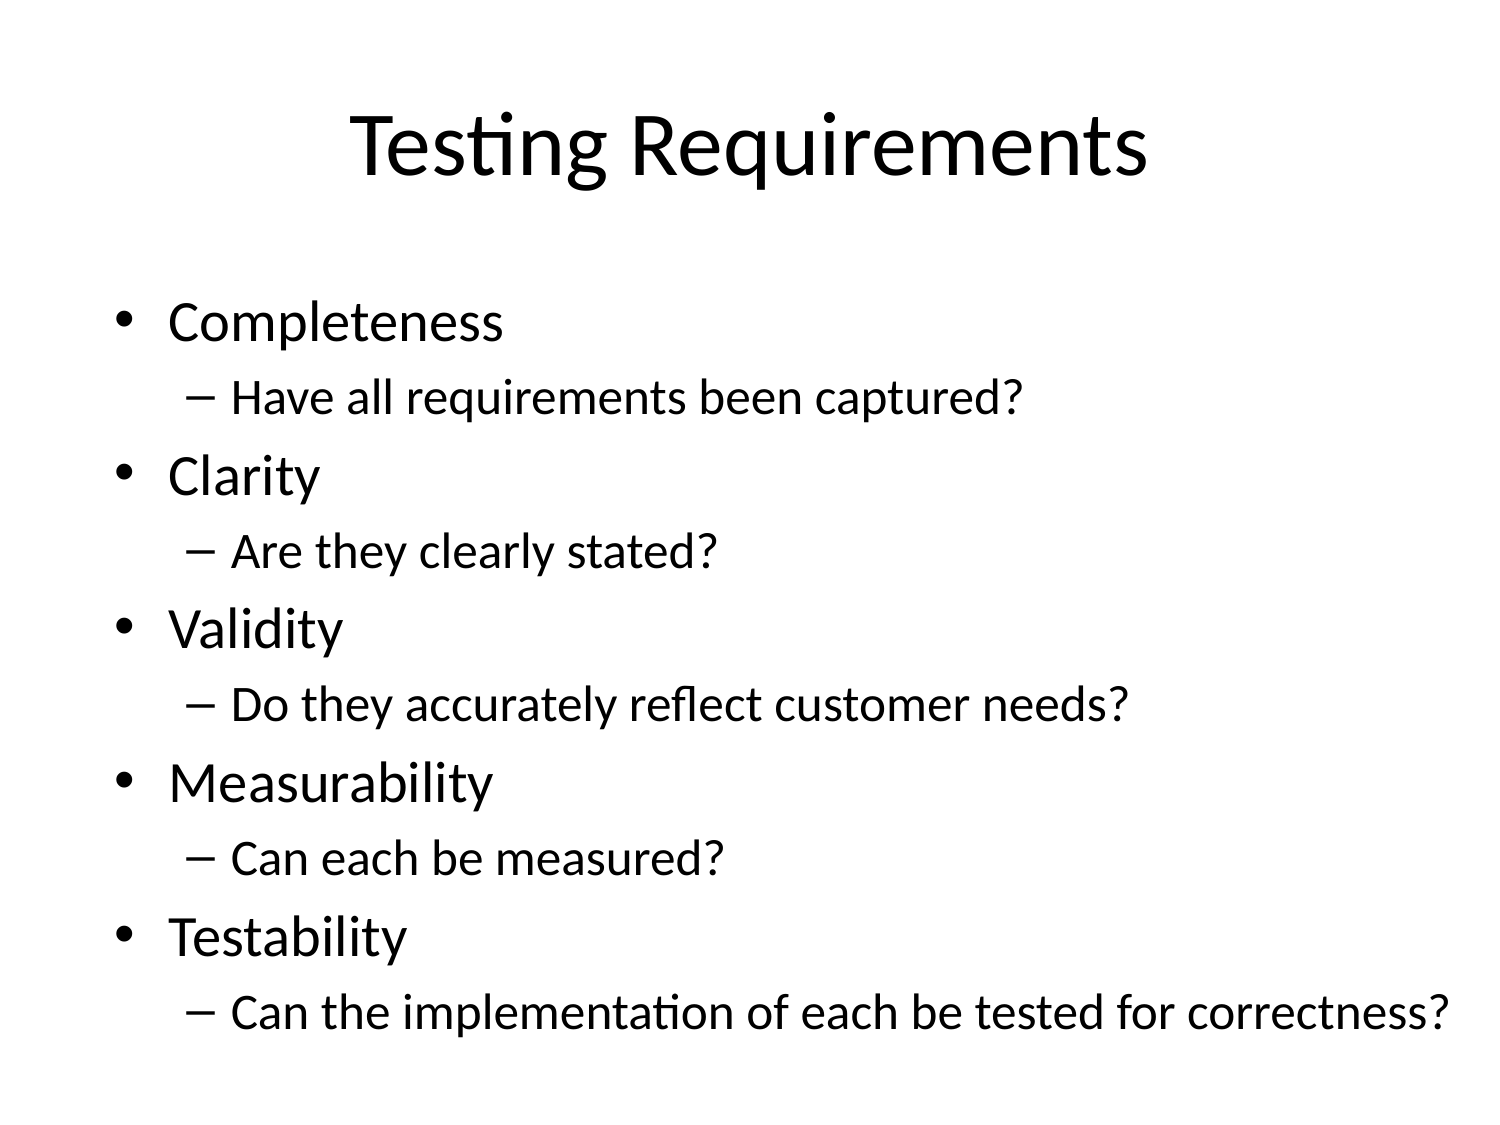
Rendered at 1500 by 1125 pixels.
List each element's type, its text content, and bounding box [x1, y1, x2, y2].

title Testing Requirements [75, 45, 1425, 233]
list Completeness Have all requirements been captured? Clarity Are they clearly stated? Validity Do they accurately reflect customer needs? Measurability Can each be measured? Testability Can the implementation of each be tested for correctness? [99, 275, 1471, 1075]
